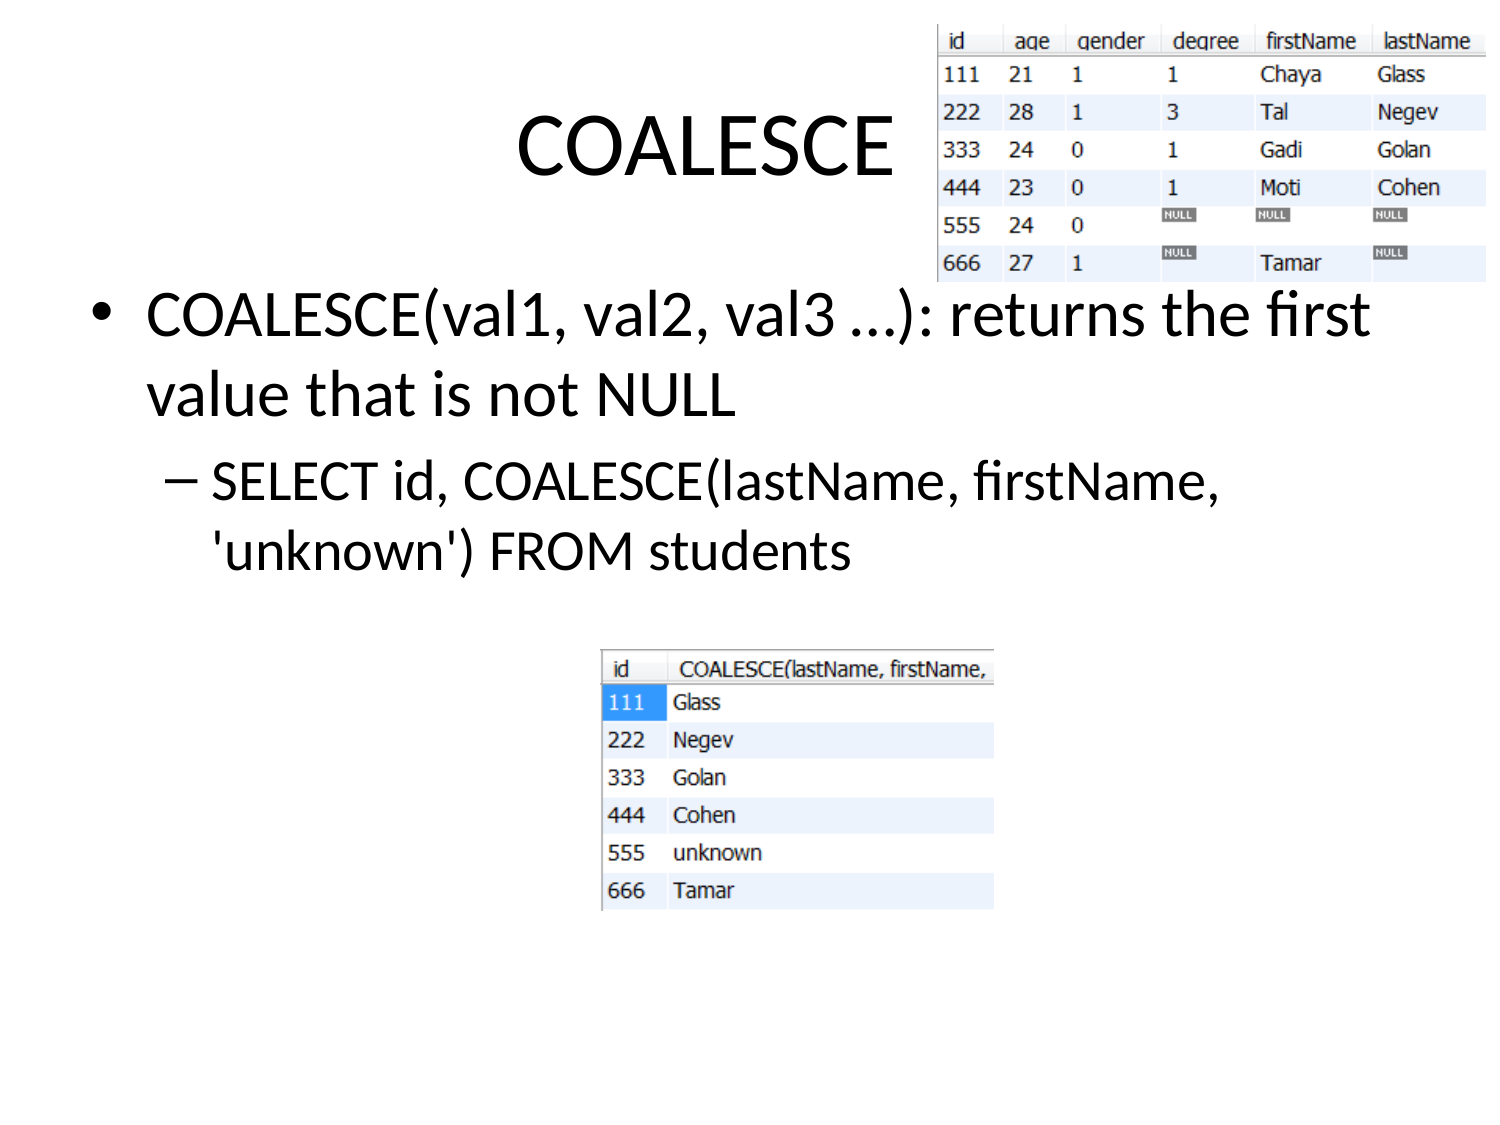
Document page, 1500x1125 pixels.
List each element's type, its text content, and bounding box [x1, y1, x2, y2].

title COALESCE [212, 45, 932, 233]
picture [599, 649, 994, 912]
picture [937, 24, 1487, 282]
list COALESCE(val1, val2, val3 …): returns the first value that is not NULL SELECT id, COALESCE(lastName, firstName, 'unknown') FROM students [75, 262, 1425, 1005]
